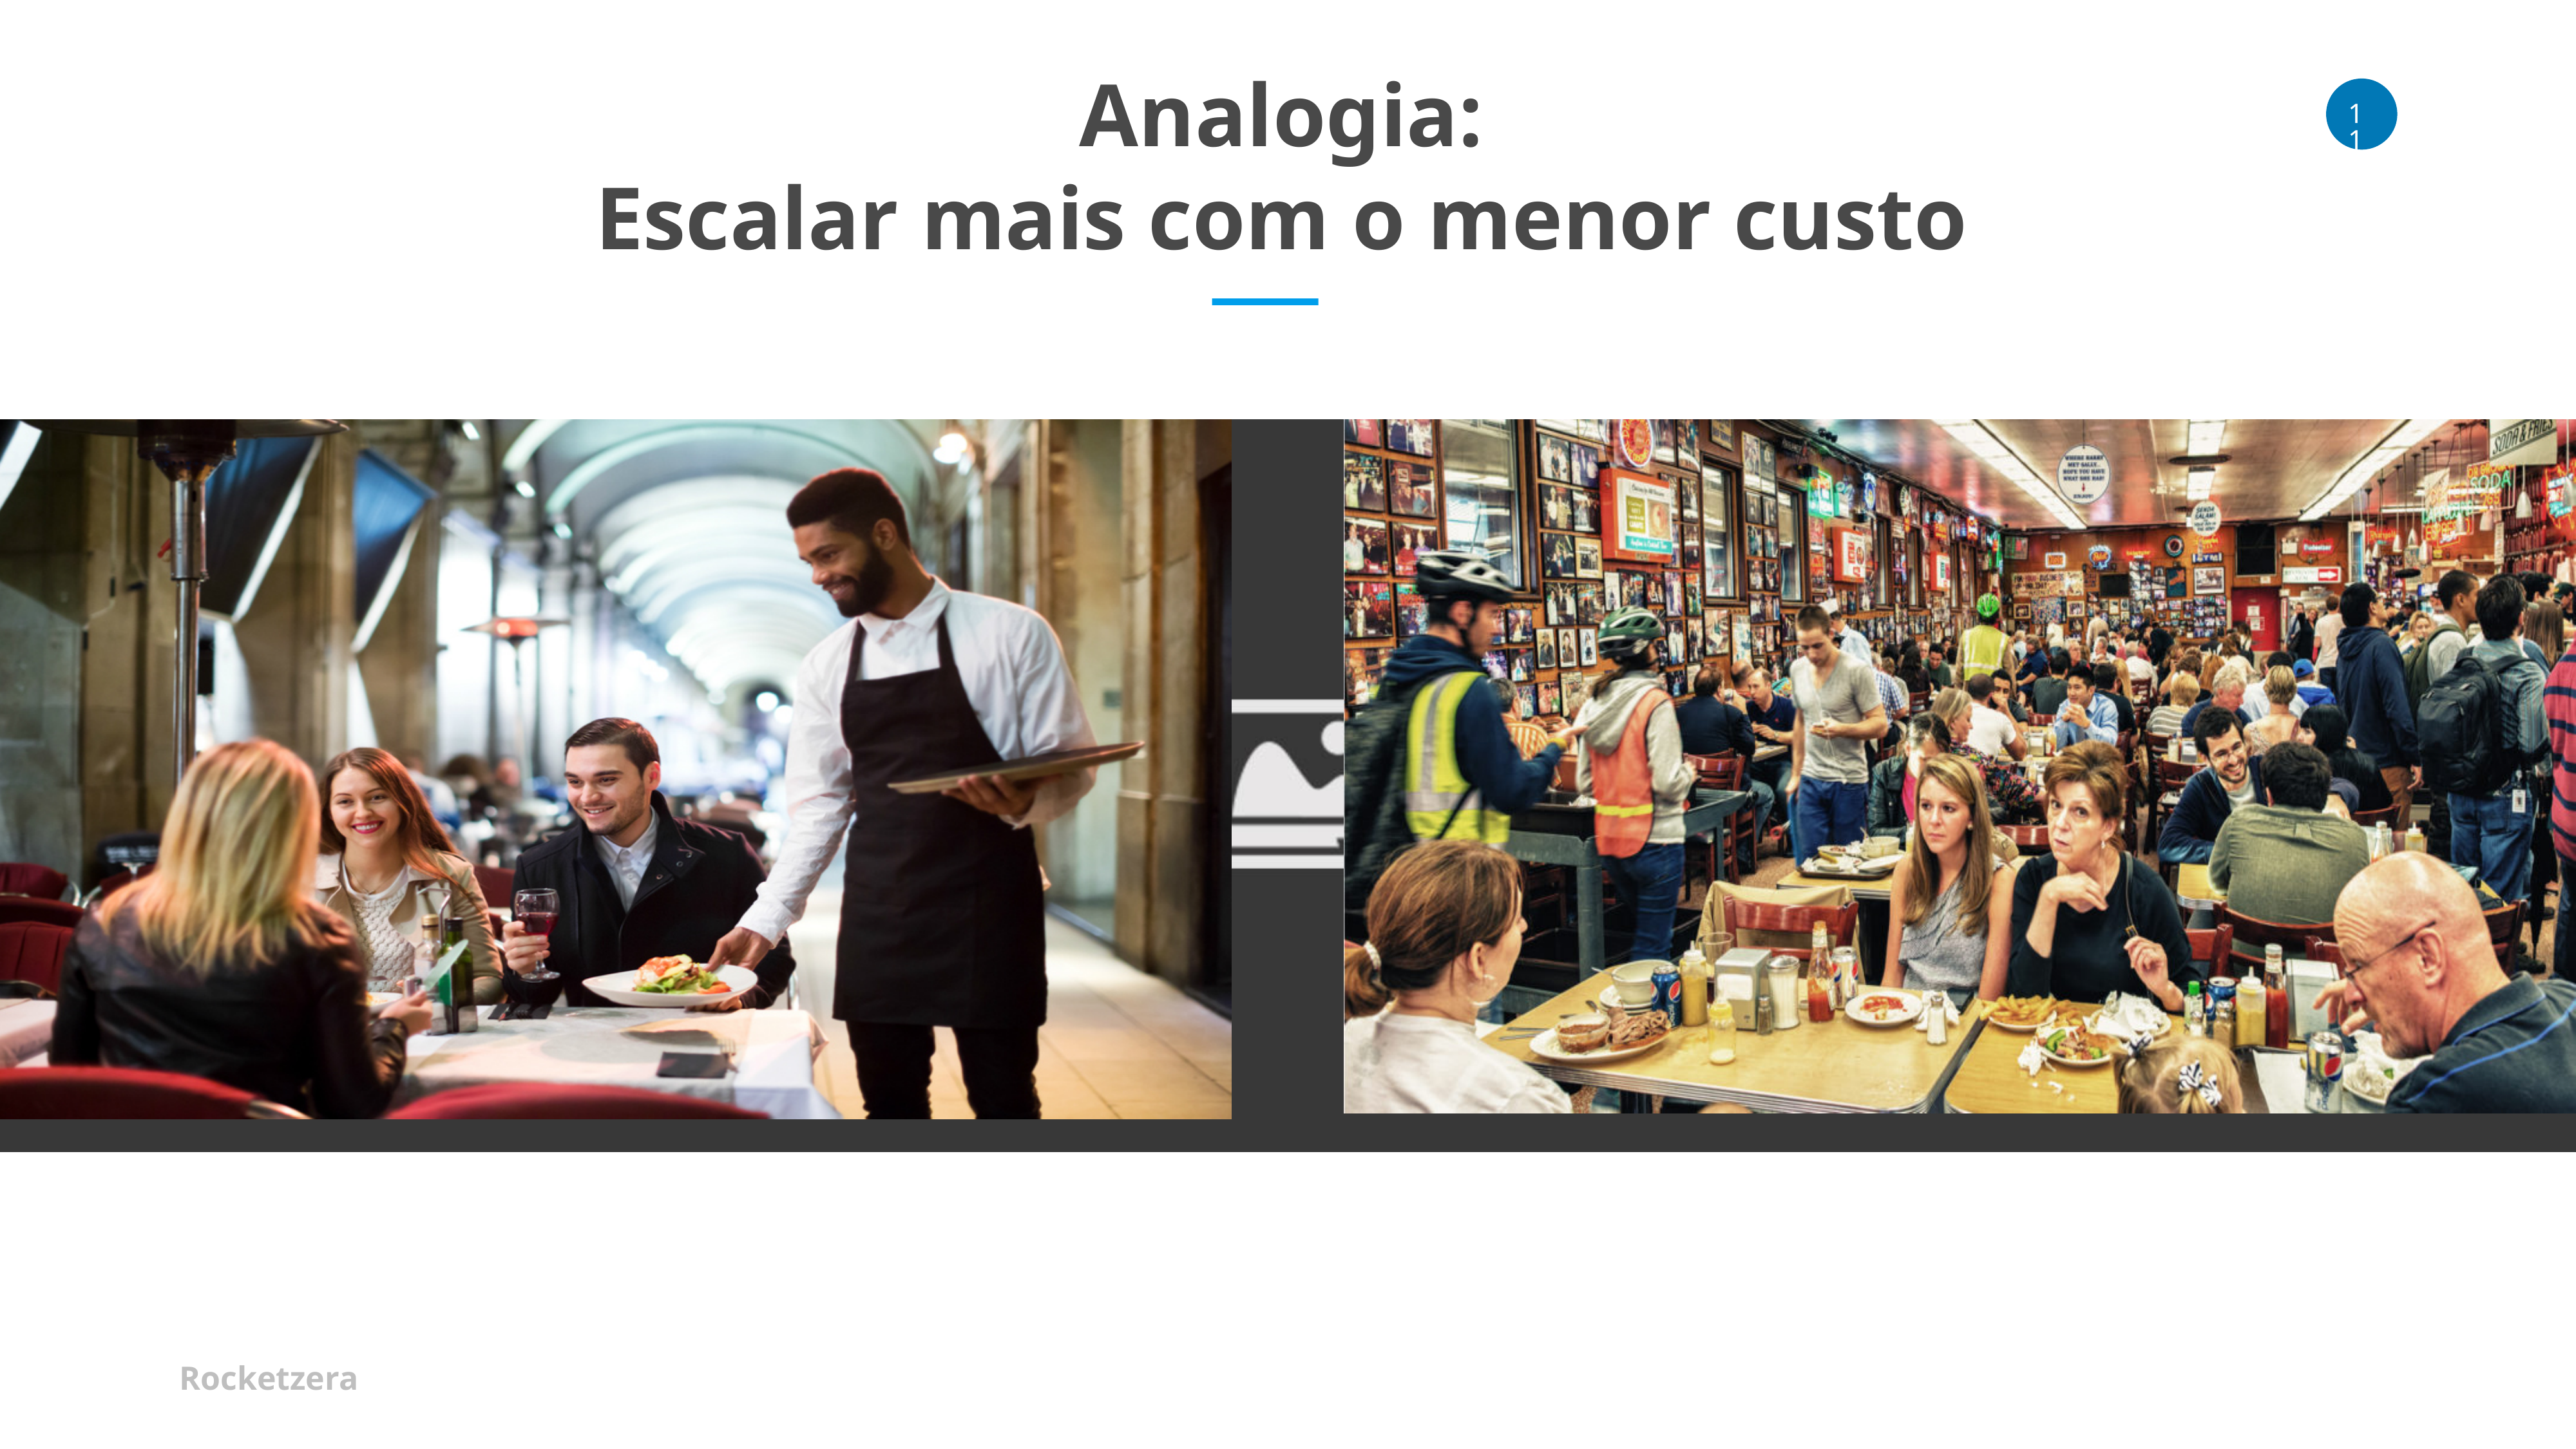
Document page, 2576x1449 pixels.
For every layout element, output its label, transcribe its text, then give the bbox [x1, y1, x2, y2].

text_box [1212, 298, 1319, 305]
picture [0, 419, 2576, 1153]
text_box Analogia: Escalar mais com o menor custo [452, 82, 2111, 245]
